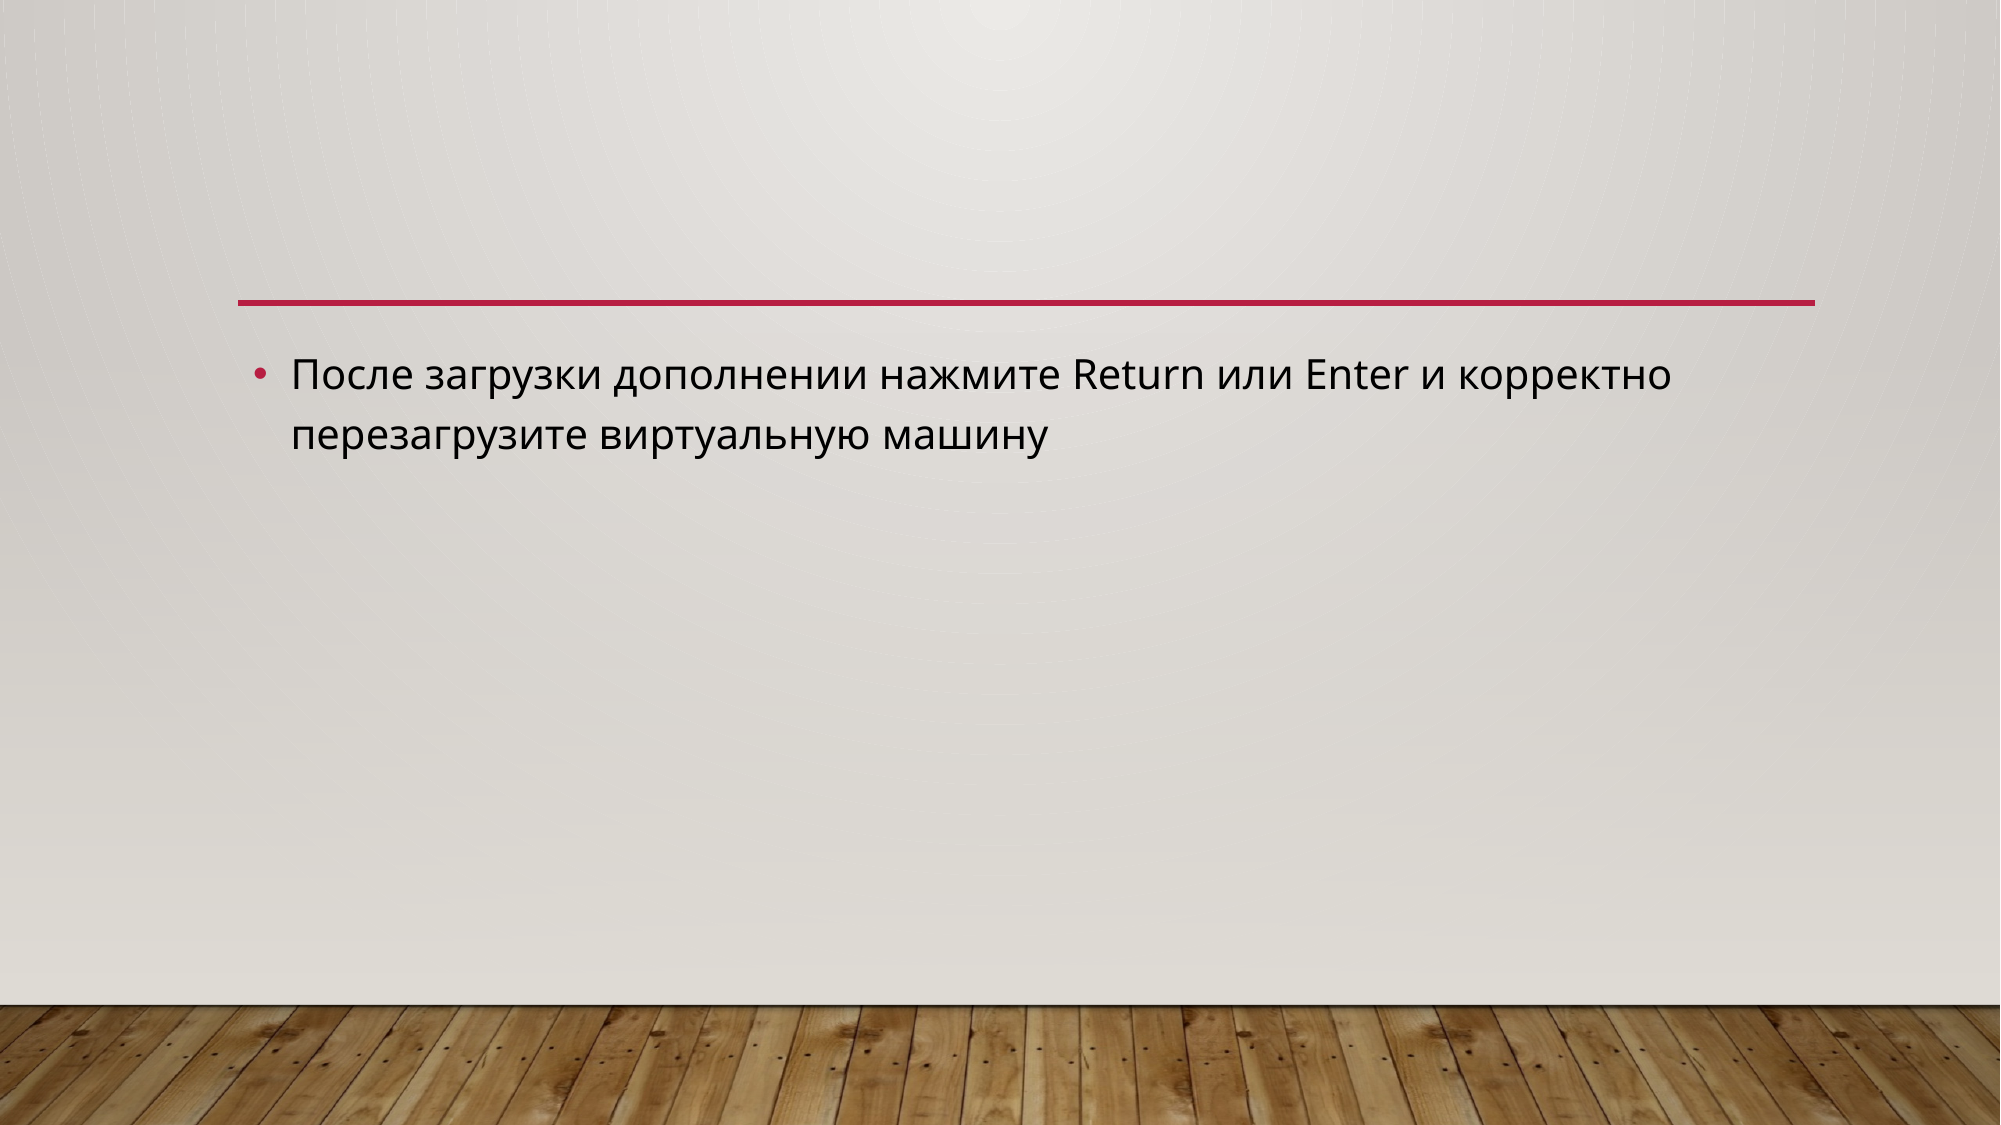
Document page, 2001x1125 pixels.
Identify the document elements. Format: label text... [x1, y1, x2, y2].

picture [0, 1005, 2000, 1125]
list После загрузки дополнении нажмите Return или Enter и корректно перезагрузите виртуальную машину [238, 330, 1814, 897]
